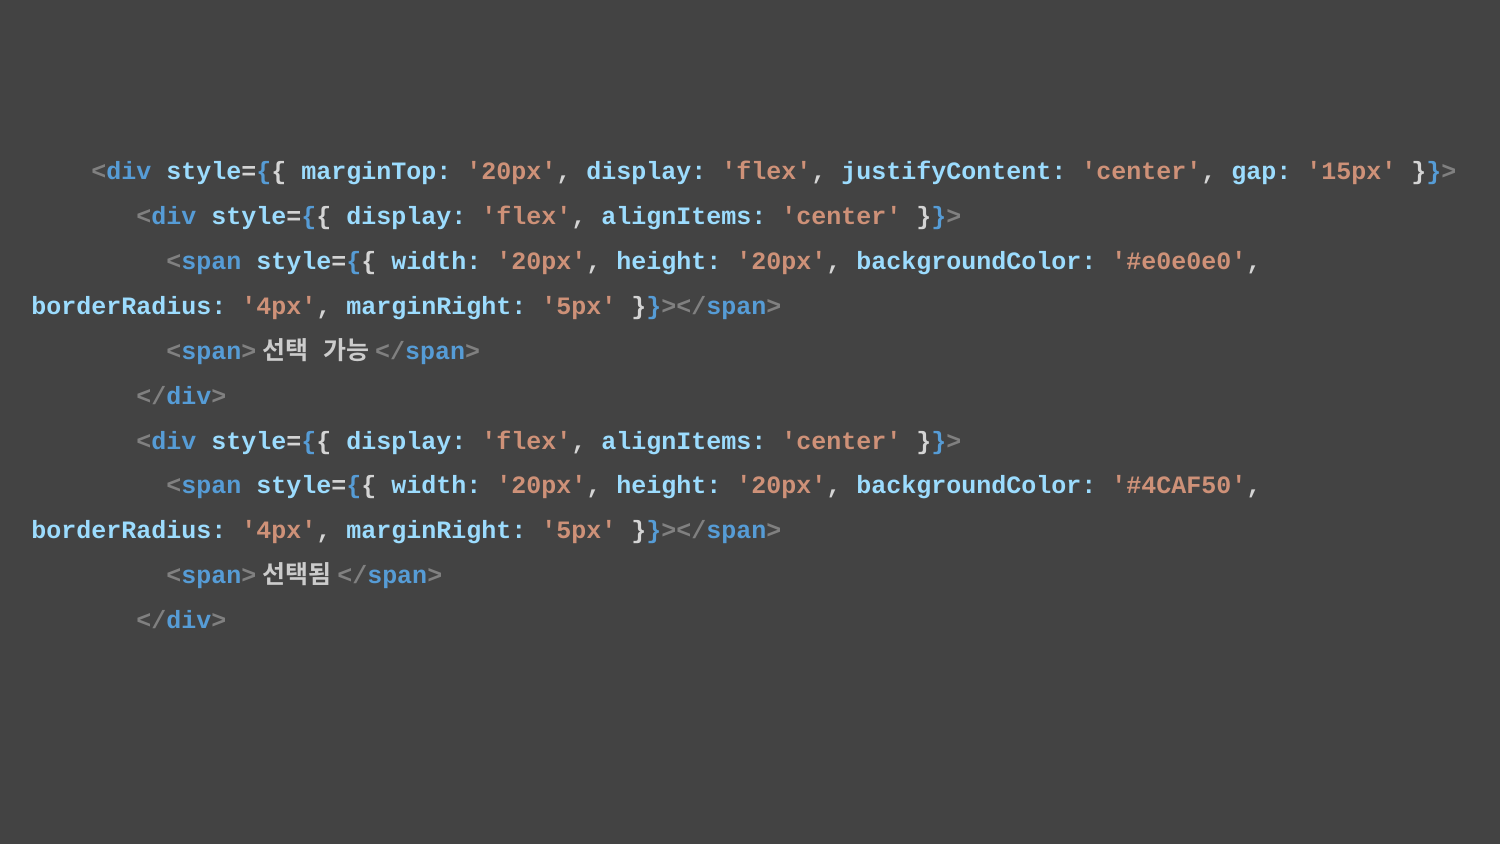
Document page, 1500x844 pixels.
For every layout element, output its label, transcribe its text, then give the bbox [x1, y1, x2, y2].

text_box <div style={{ marginTop: '20px', display: 'flex', justifyContent: 'center', gap: '15px' }}> <div style={{ display: 'flex', alignItems: 'center' }}> <span style={{ width: '20px', height: '20px', backgroundColor: '#e0e0e0', borderRadius: '4px', marginRight: '5px' }}></span> <span>선택 가능</span> </div> <div style={{ display: 'flex', alignItems: 'center' }}> <span style={{ width: '20px', height: '20px', backgroundColor: '#4CAF50', borderRadius: '4px', marginRight: '5px' }}></span> <span>선택됨</span> </div> [16, 124, 1483, 649]
